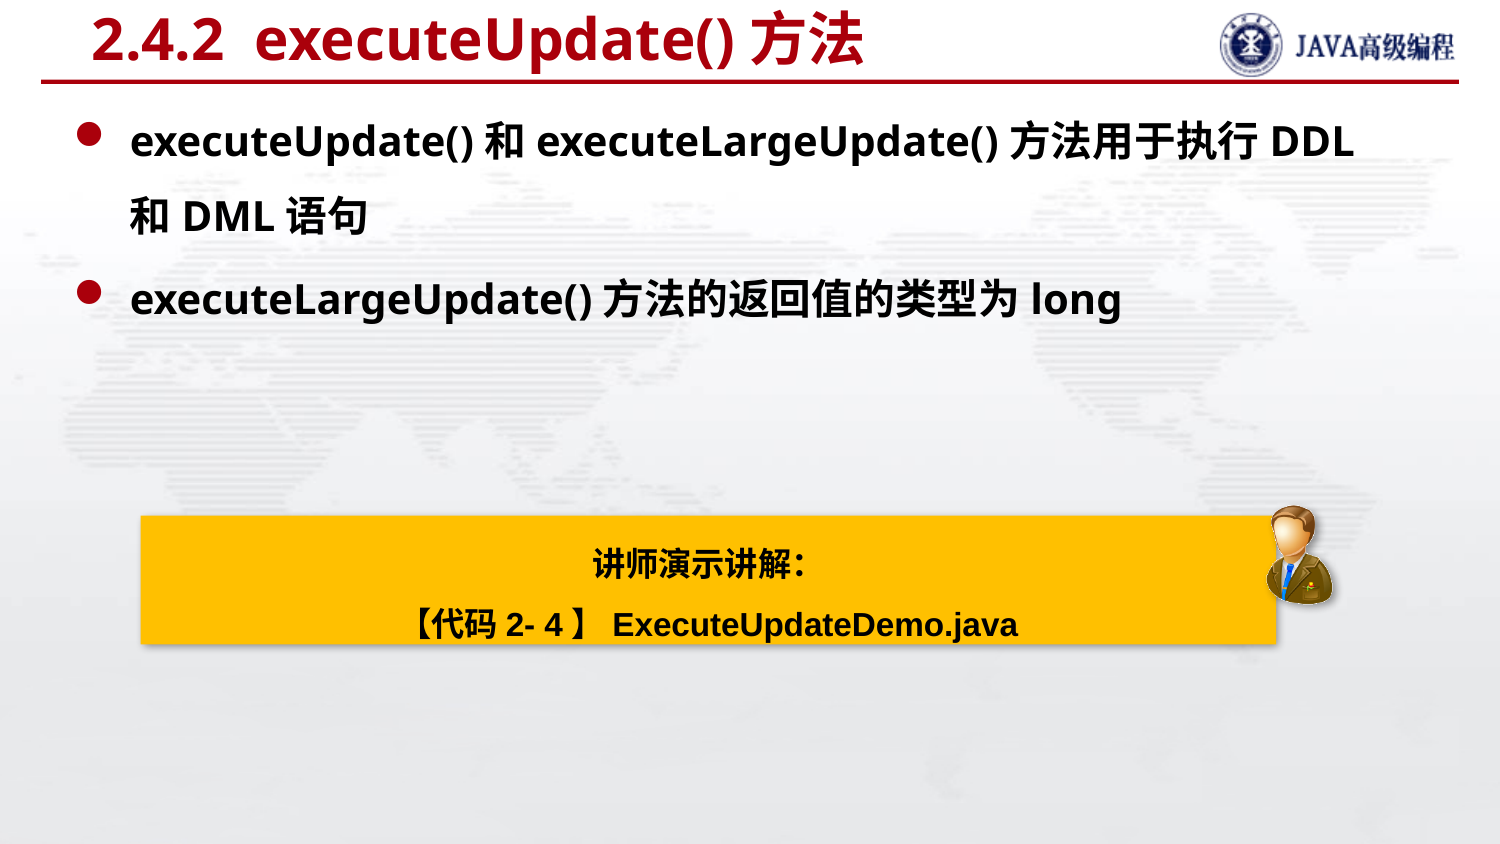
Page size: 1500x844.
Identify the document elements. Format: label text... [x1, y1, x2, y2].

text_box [140, 491, 1339, 645]
list executeUpdate()和executeLargeUpdate()方法用于执行DDL和DML语句 executeLargeUpdate()方法的返回值的类型为long [58, 81, 1406, 751]
title 2.4.2 executeUpdate()方法 [76, 2, 1500, 71]
picture [0, 0, 1500, 844]
